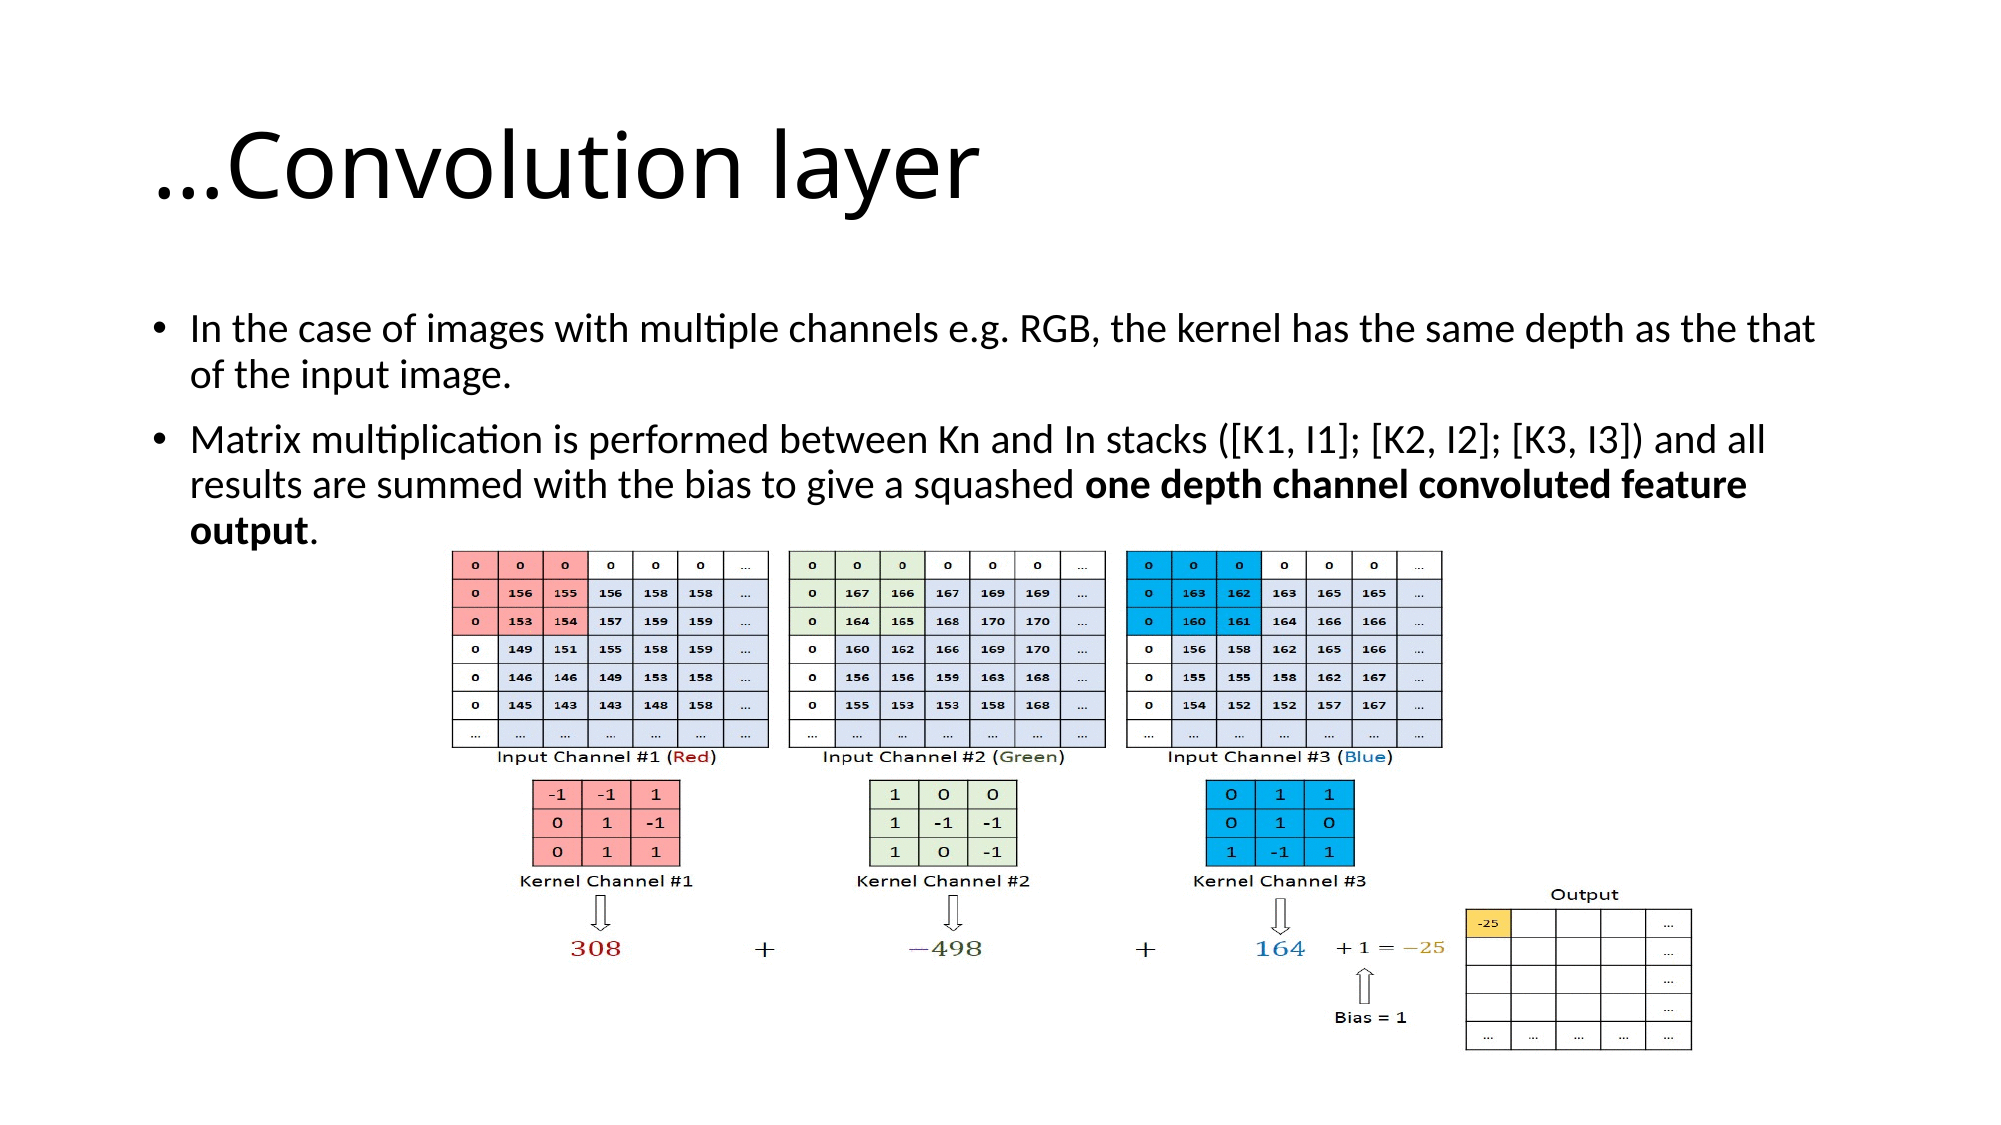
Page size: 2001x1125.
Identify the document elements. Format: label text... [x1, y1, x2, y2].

title …Convolution layer [137, 59, 1863, 278]
list In the case of images with multiple channels e.g. RGB, the kernel has the same depth as the that of the input image. Matrix multiplication is performed between Kn and In stacks ([K1, I1]; [K2, I2]; [K3, I3]) and all results are summed with the bias to give a squashed one depth channel convoluted feature output. [137, 299, 1863, 1014]
picture [443, 544, 1701, 1055]
